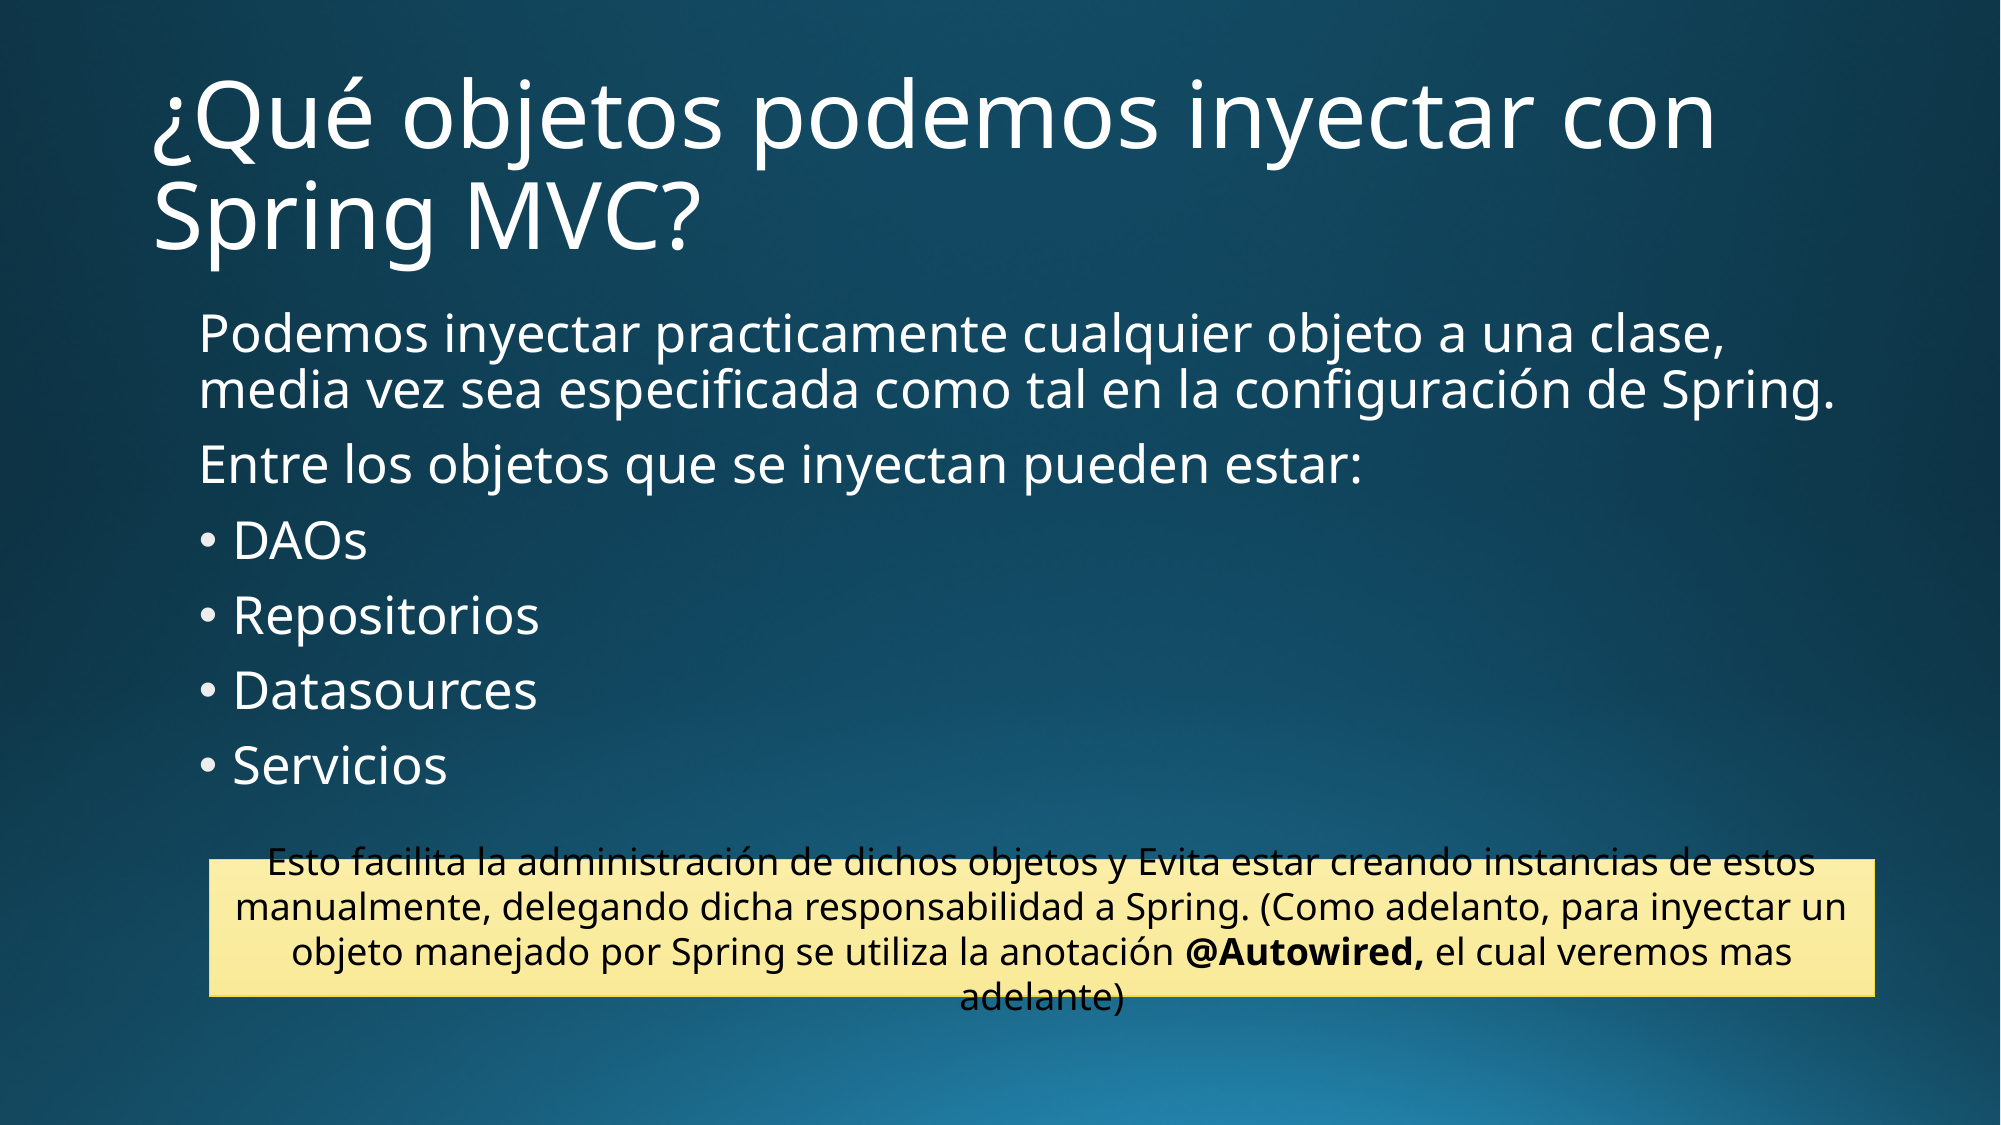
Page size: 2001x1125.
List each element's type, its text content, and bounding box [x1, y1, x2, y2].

title ¿Qué objetos podemos inyectar con Spring MVC? [137, 59, 1863, 278]
list Podemos inyectar practicamente cualquier objeto a una clase, media vez sea especificada como tal en la configuración de Spring. Entre los objetos que se inyectan pueden estar: DAOs Repositorios Datasources Servicios [183, 299, 1863, 860]
picture [0, 0, 2001, 1125]
text_box Esto facilita la administración de dichos objetos y Evita estar creando instancias de estos manualmente, delegando dicha responsabilidad a Spring. (Como adelanto, para inyectar un objeto manejado por Spring se utiliza la anotación @Autowired, el cual veremos mas adelante) [209, 859, 1875, 997]
